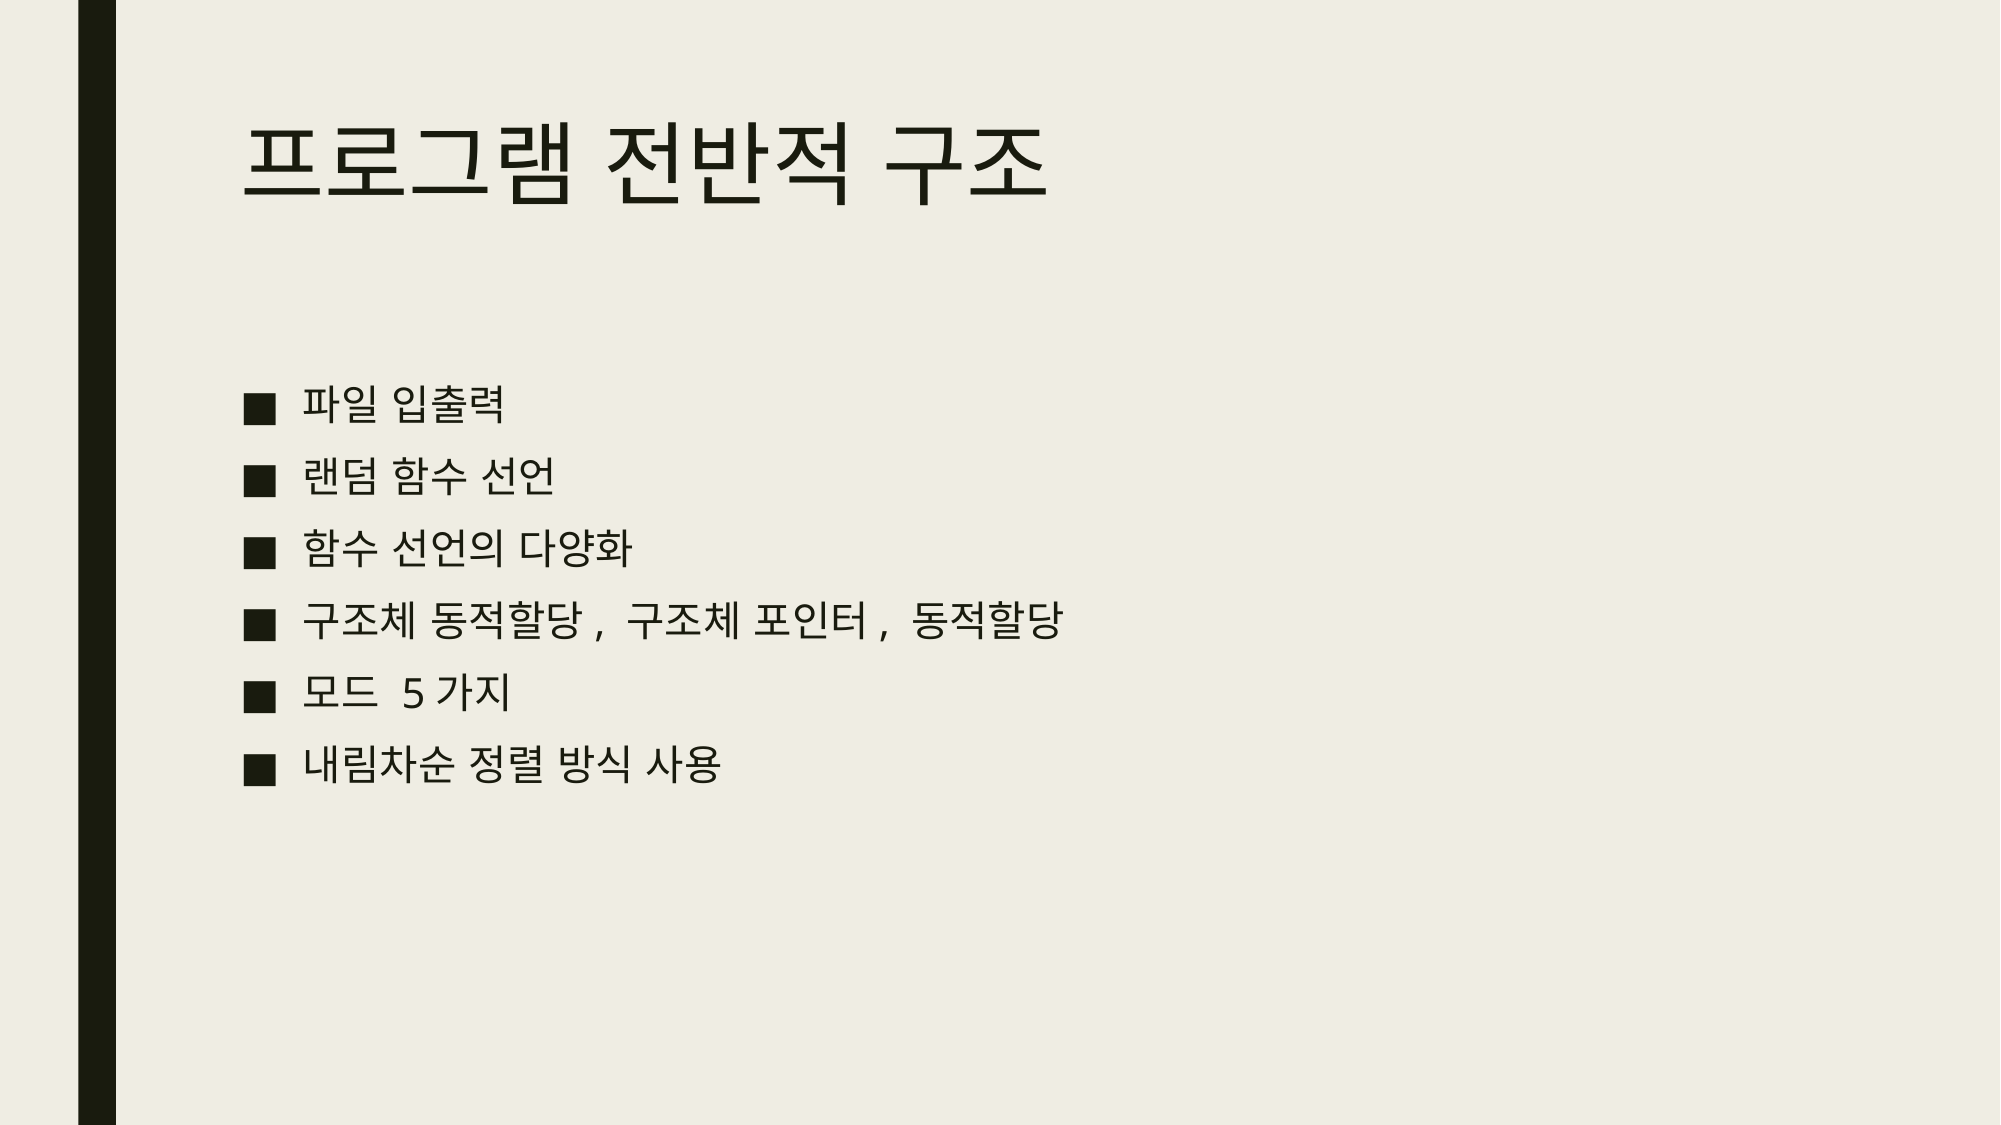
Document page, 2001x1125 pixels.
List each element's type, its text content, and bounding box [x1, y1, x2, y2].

list 파일 입출력 랜덤 함수 선언 함수 선언의 다양화 구조체 동적할당, 구조체 포인터, 동적할당 모드 5가지 내림차순 정렬 방식 사용 [225, 375, 1800, 963]
title 프로그램 전반적 구조 [225, 112, 1800, 357]
